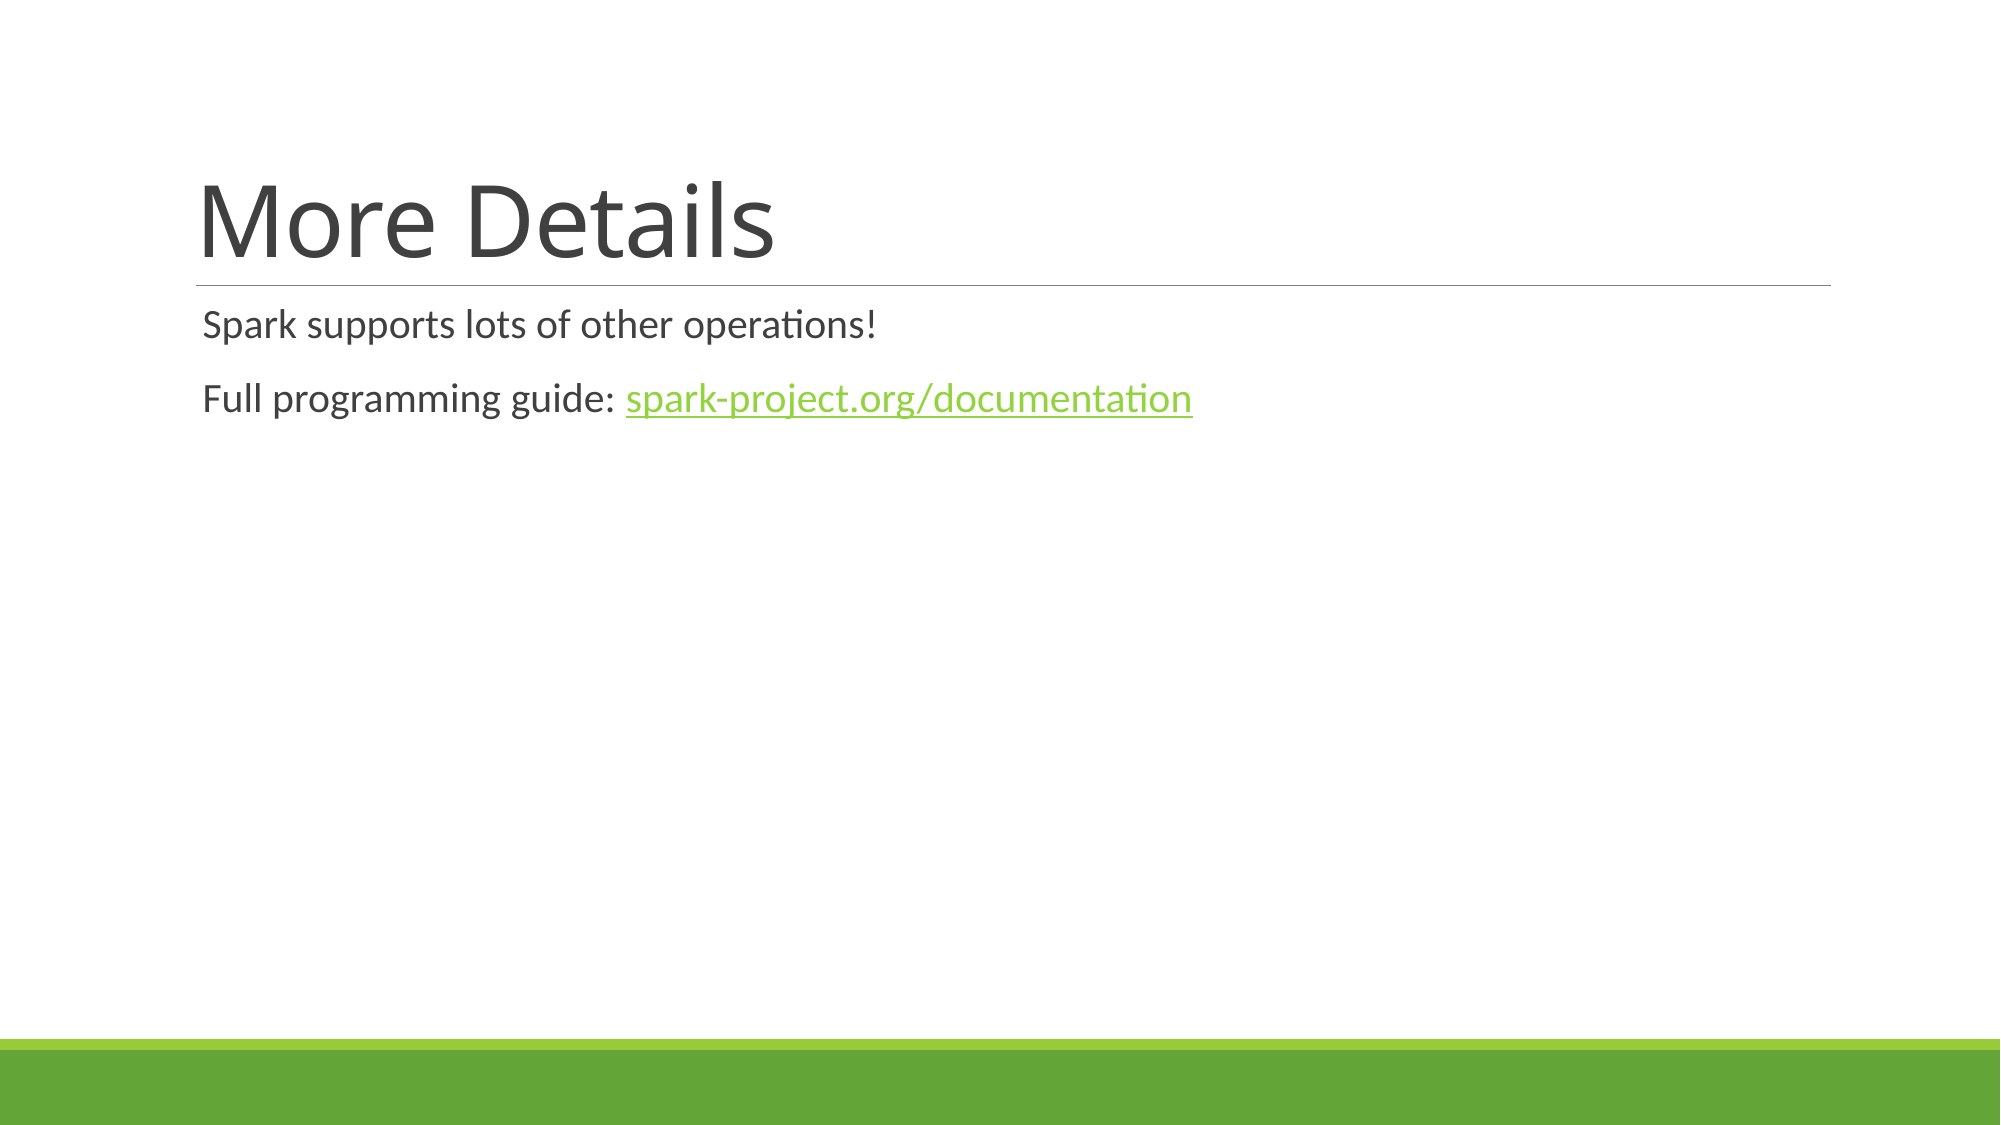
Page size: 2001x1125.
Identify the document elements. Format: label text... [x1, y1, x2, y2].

list Spark supports lots of other operations! Full programming guide: spark-project.org/documentation [180, 302, 1830, 963]
title More Details [180, 47, 1830, 285]
